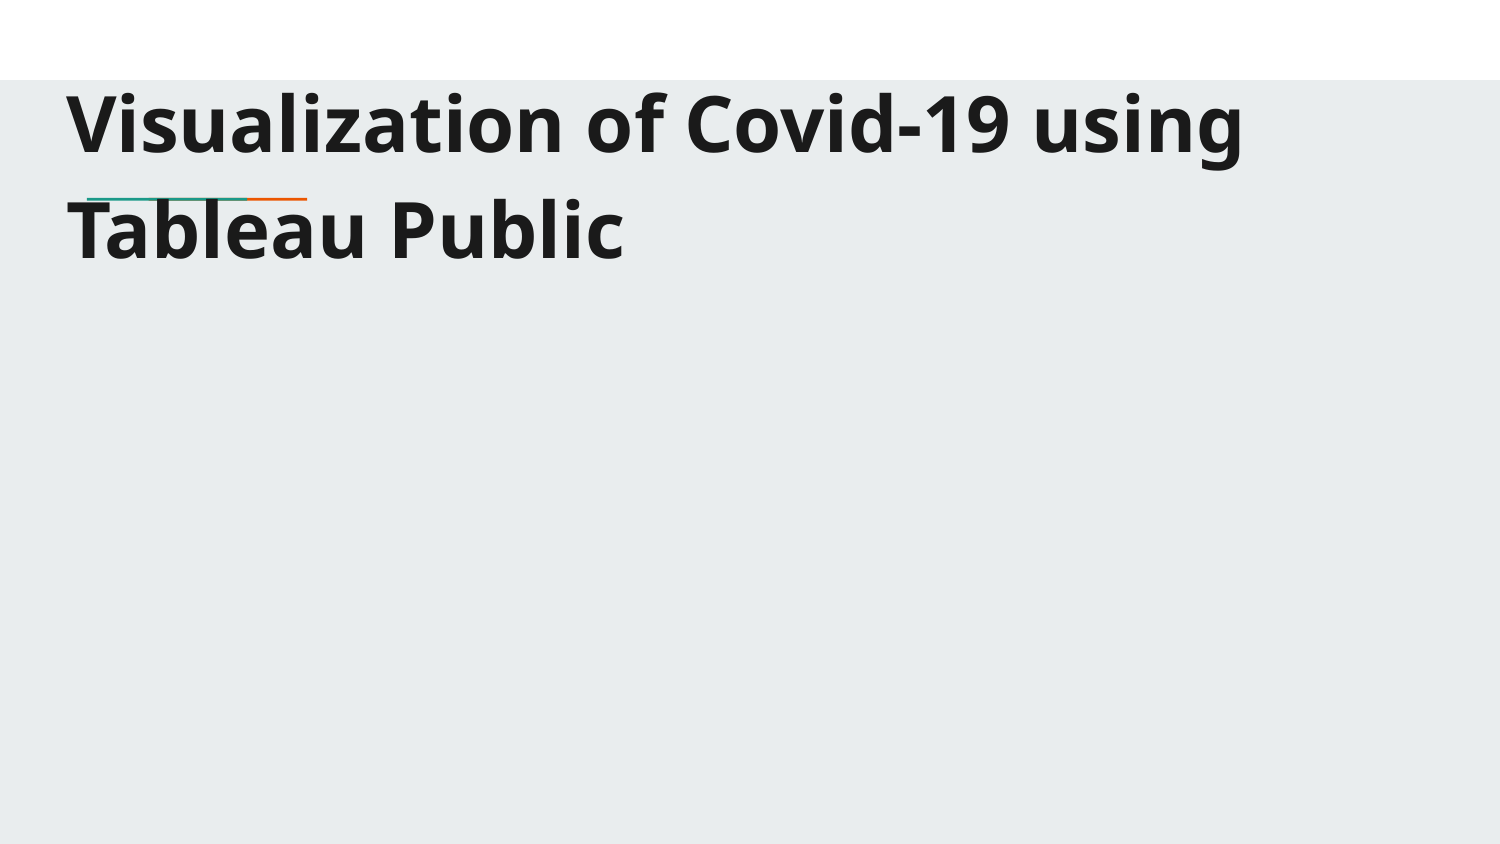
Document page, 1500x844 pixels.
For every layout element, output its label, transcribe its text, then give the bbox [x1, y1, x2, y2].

title Visualization of Covid-19 using Tableau Public [51, 55, 1449, 300]
